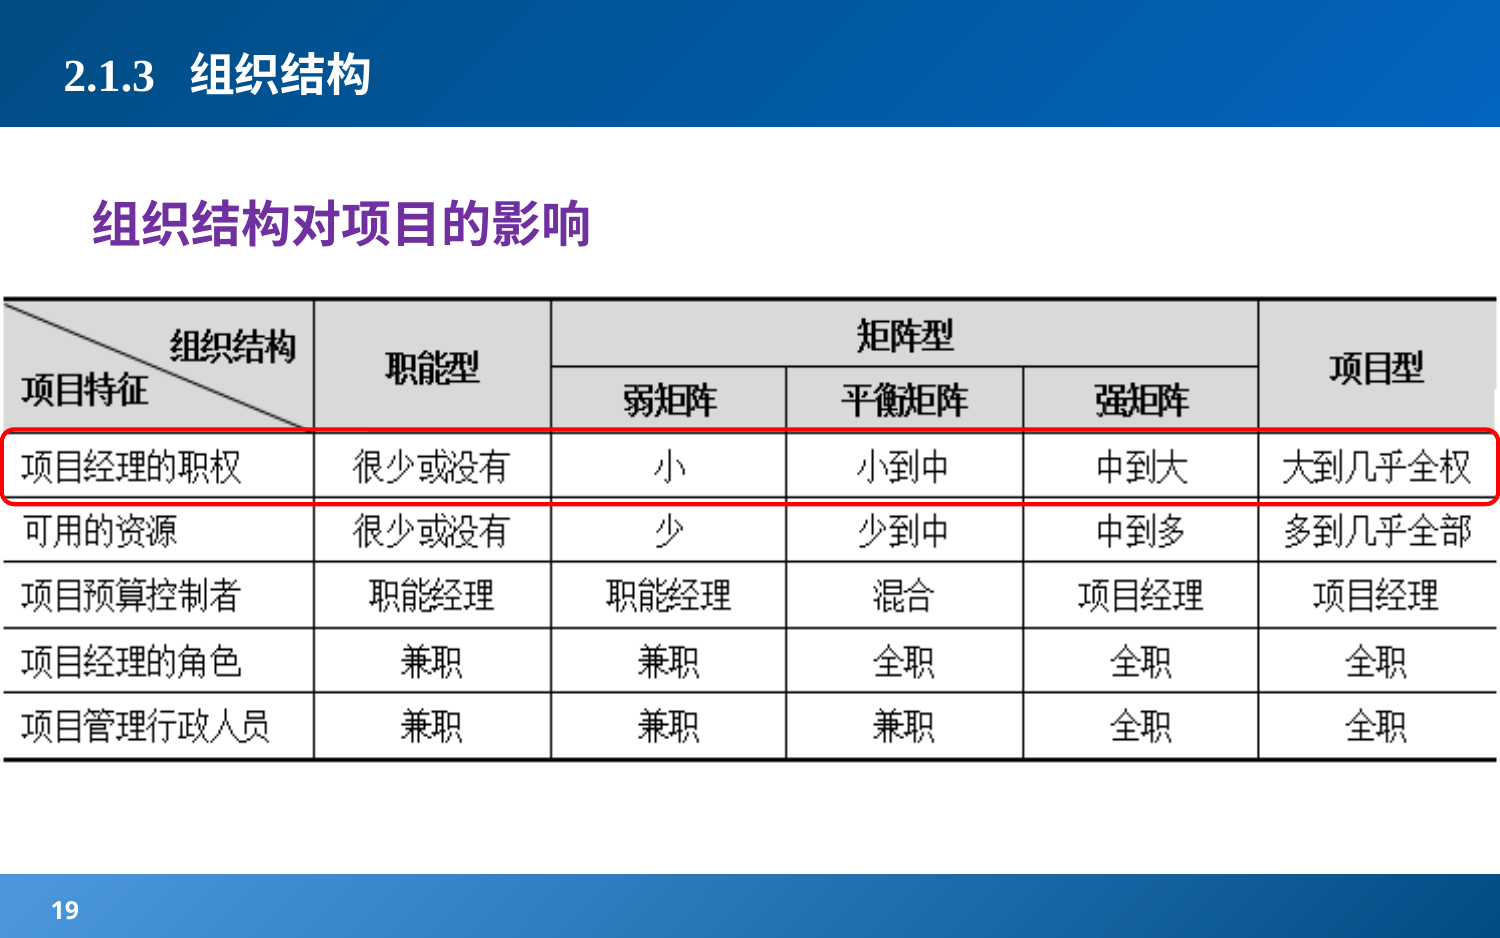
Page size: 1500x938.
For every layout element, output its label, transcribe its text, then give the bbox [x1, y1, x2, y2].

picture [0, 291, 1499, 770]
title 2.1.3 组织结构 [48, 19, 1005, 127]
text_box 组织结构对项目的影响 [76, 154, 1424, 289]
